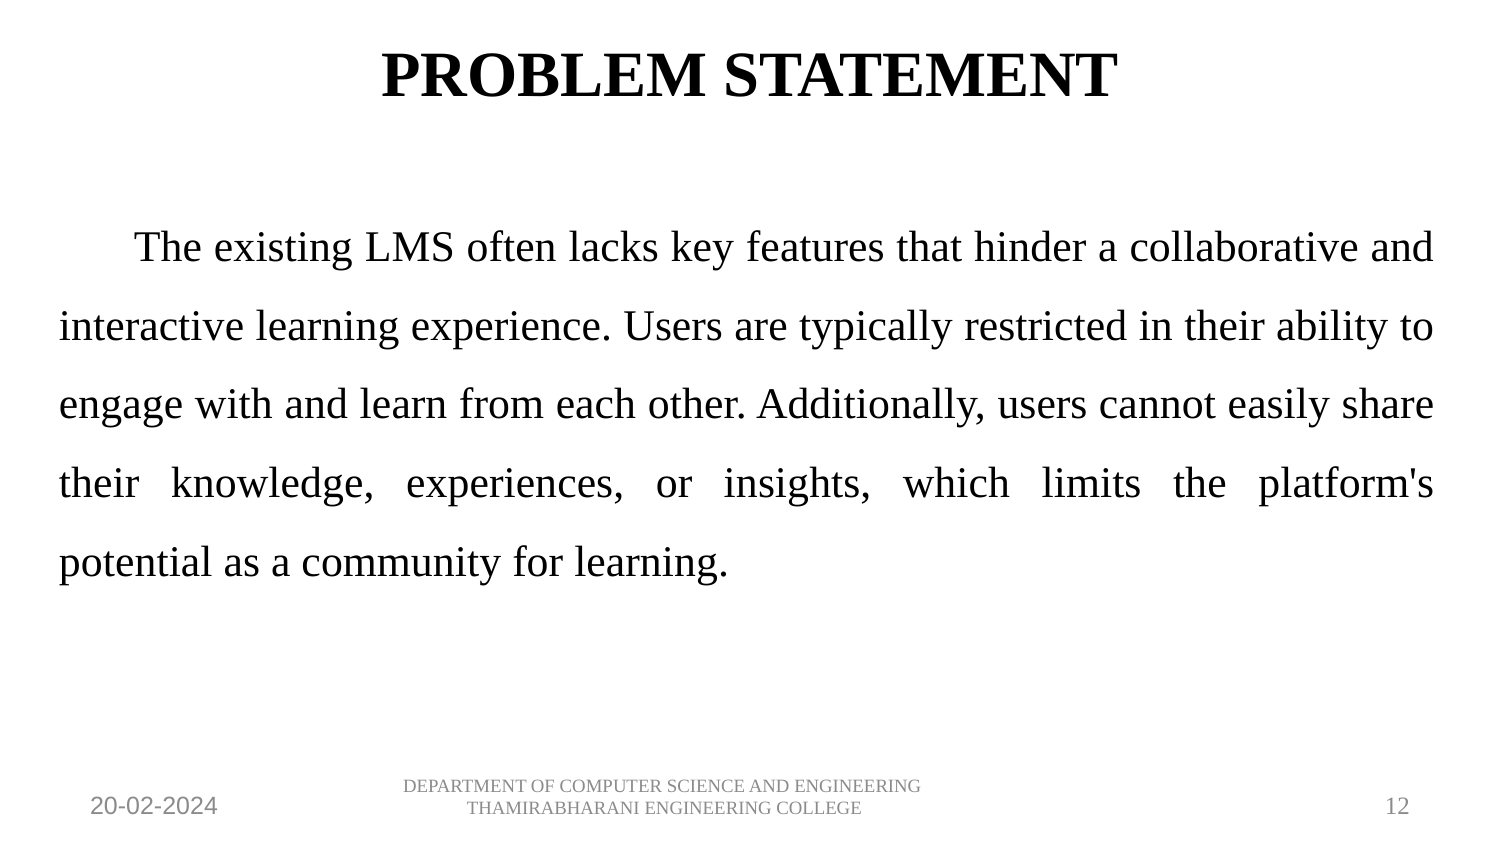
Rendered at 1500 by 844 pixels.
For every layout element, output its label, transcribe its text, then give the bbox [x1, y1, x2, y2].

slide_number 12 [1074, 782, 1425, 827]
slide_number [75, 782, 425, 827]
list The existing LMS often lacks key features that hinder a collaborative and interactive learning experience. Users are typically restricted in their ability to engage with and learn from each other. Additionally, users cannot easily share their knowledge, experiences, or insights, which limits the platform's potential as a community for learning. [43, 183, 1451, 737]
title PROBLEM STATEMENT [0, 0, 1500, 141]
footer DEPARTMENT OF COMPUTER SCIENCE AND ENGINEERING THAMIRABHARANI ENGINEERING COLLEGE [375, 773, 954, 819]
